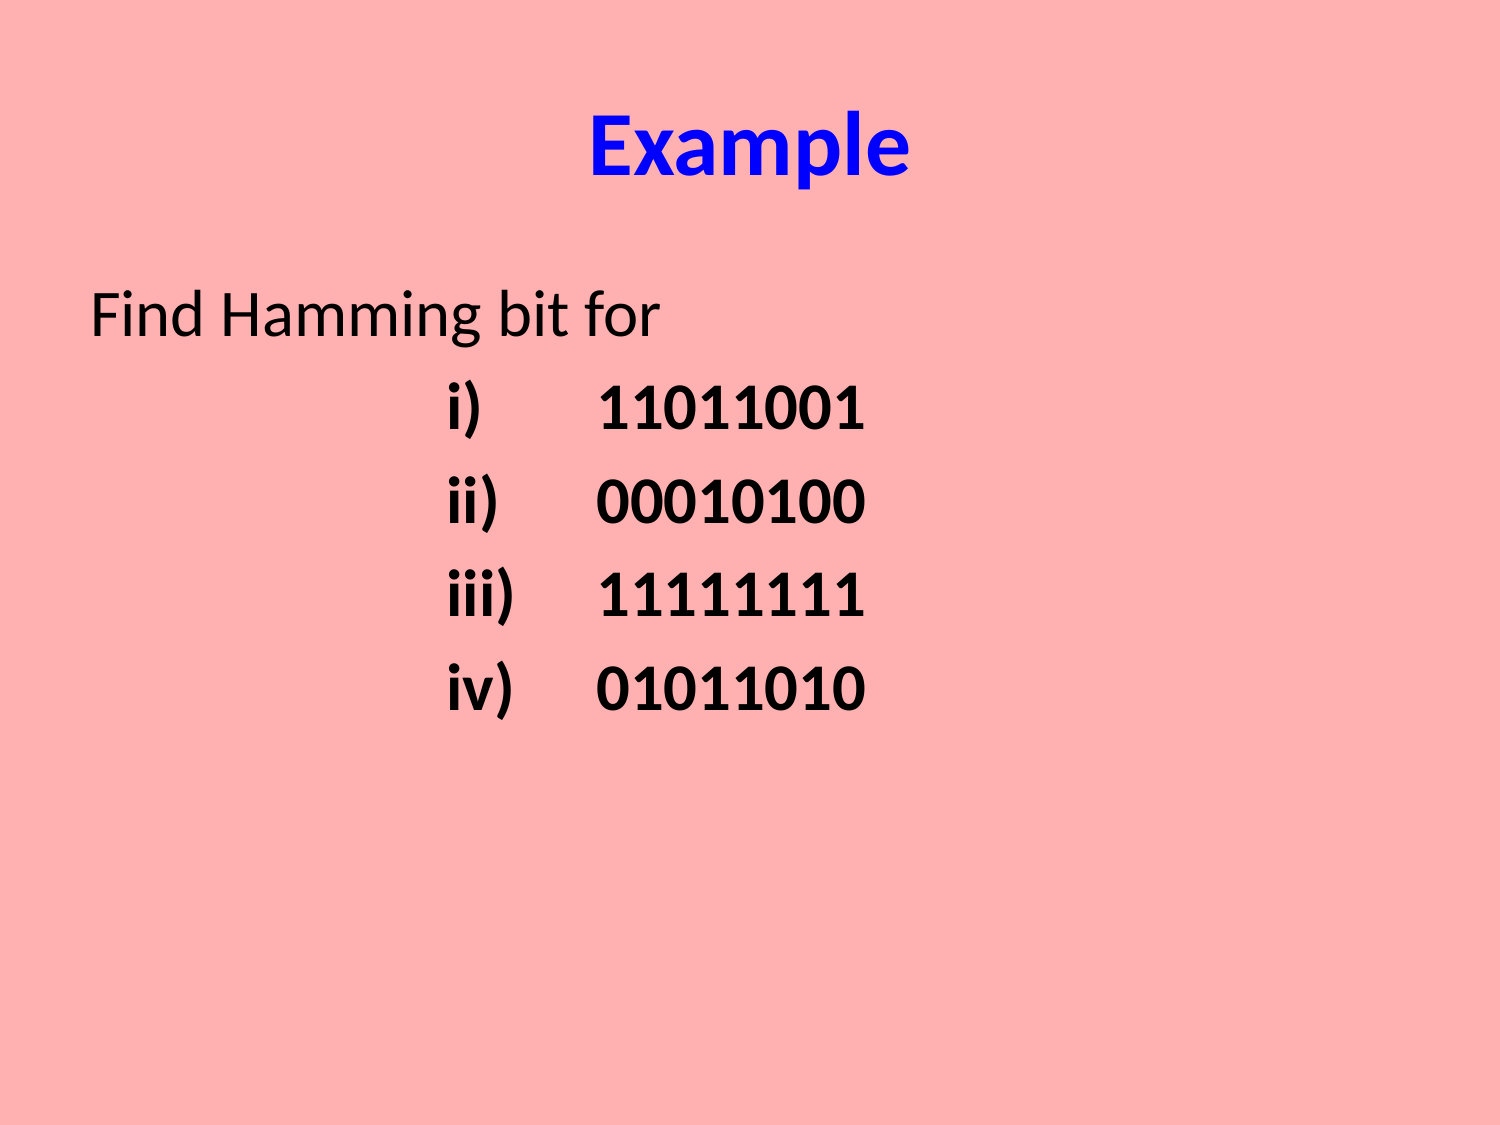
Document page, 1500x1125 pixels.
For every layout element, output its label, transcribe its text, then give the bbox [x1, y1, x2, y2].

title Example [75, 45, 1425, 233]
list Find Hamming bit for i) 11011001 ii) 00010100 iii) 11111111 iv) 01011010 [75, 262, 1425, 1005]
